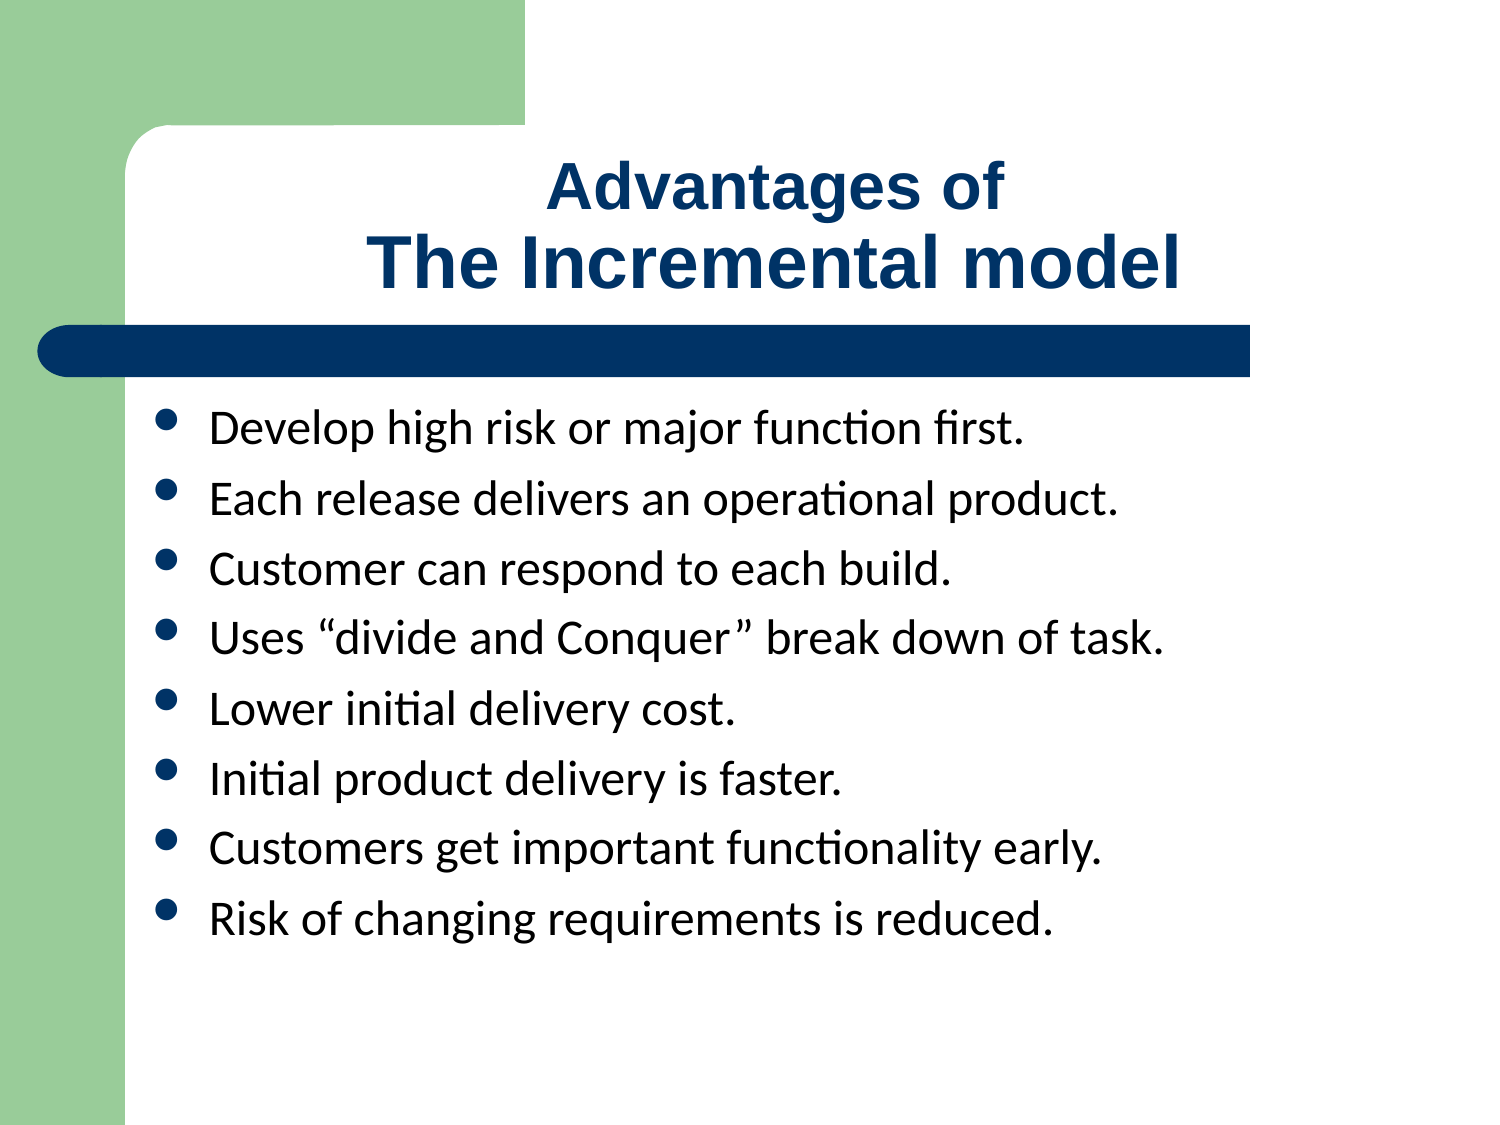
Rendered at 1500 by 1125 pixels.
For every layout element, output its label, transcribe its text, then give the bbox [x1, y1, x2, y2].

list Develop high risk or major function first. Each release delivers an operational product. Customer can respond to each build. Uses “divide and Conquer” break down of task. Lower initial delivery cost. Initial product delivery is faster. Customers get important functionality early. Risk of changing requirements is reduced. [137, 387, 1400, 999]
title Advantages of The Incremental model [125, 125, 1425, 313]
